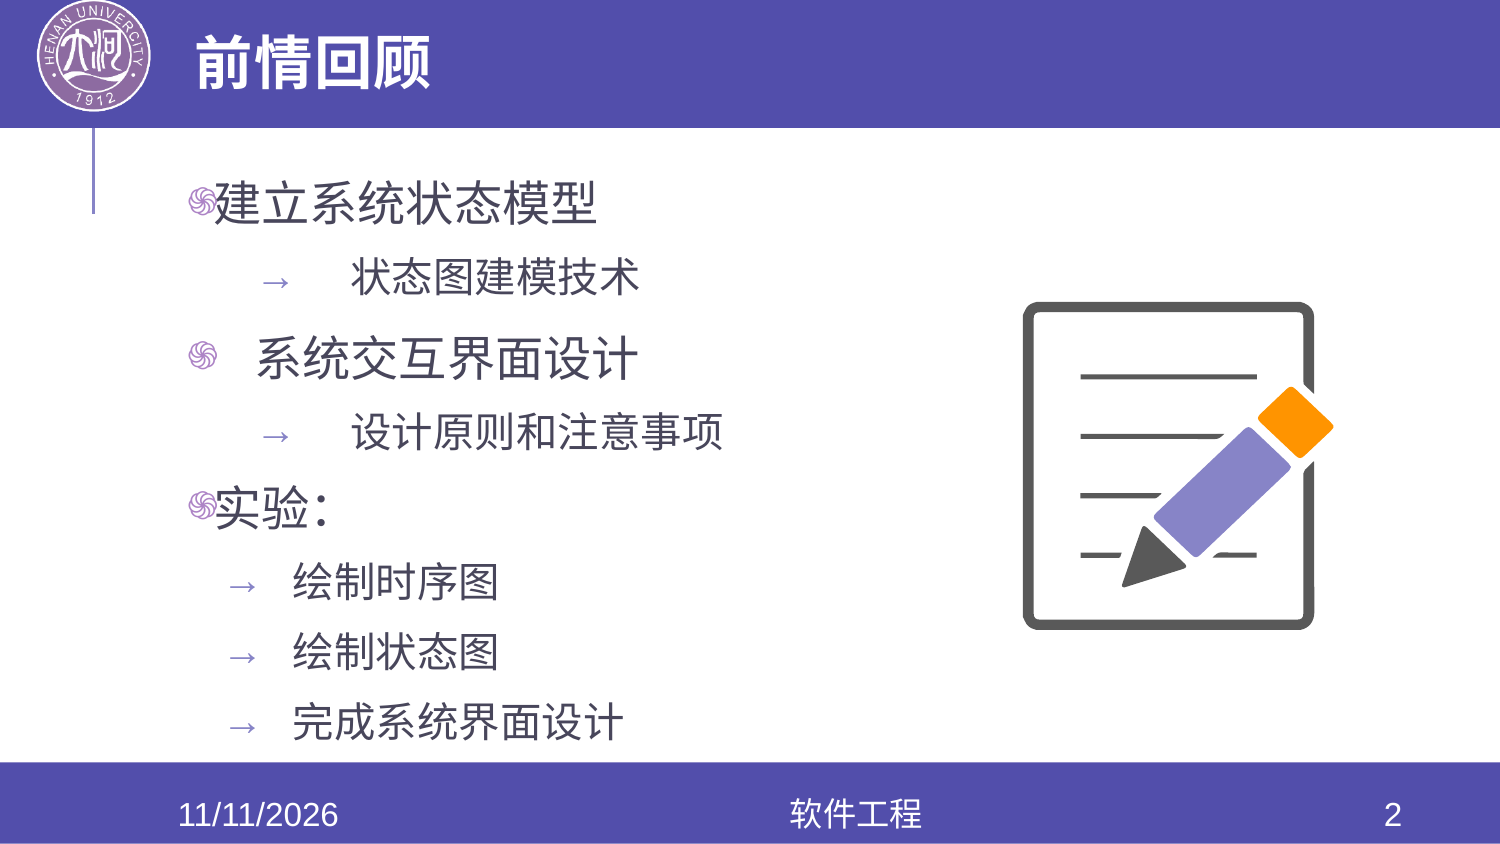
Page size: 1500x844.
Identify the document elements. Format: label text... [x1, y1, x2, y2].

list 建立系统状态模型 状态图建模技术 系统交互界面设计 设计原则和注意事项 实验： 绘制时序图 绘制状态图 完成系统界面设计 [179, 153, 920, 758]
slide_number 2 [1333, 796, 1454, 830]
footer 软件工程 [391, 796, 1322, 830]
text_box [1022, 301, 1334, 631]
title 前情回顾 [179, 0, 1454, 136]
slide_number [126, 796, 391, 830]
